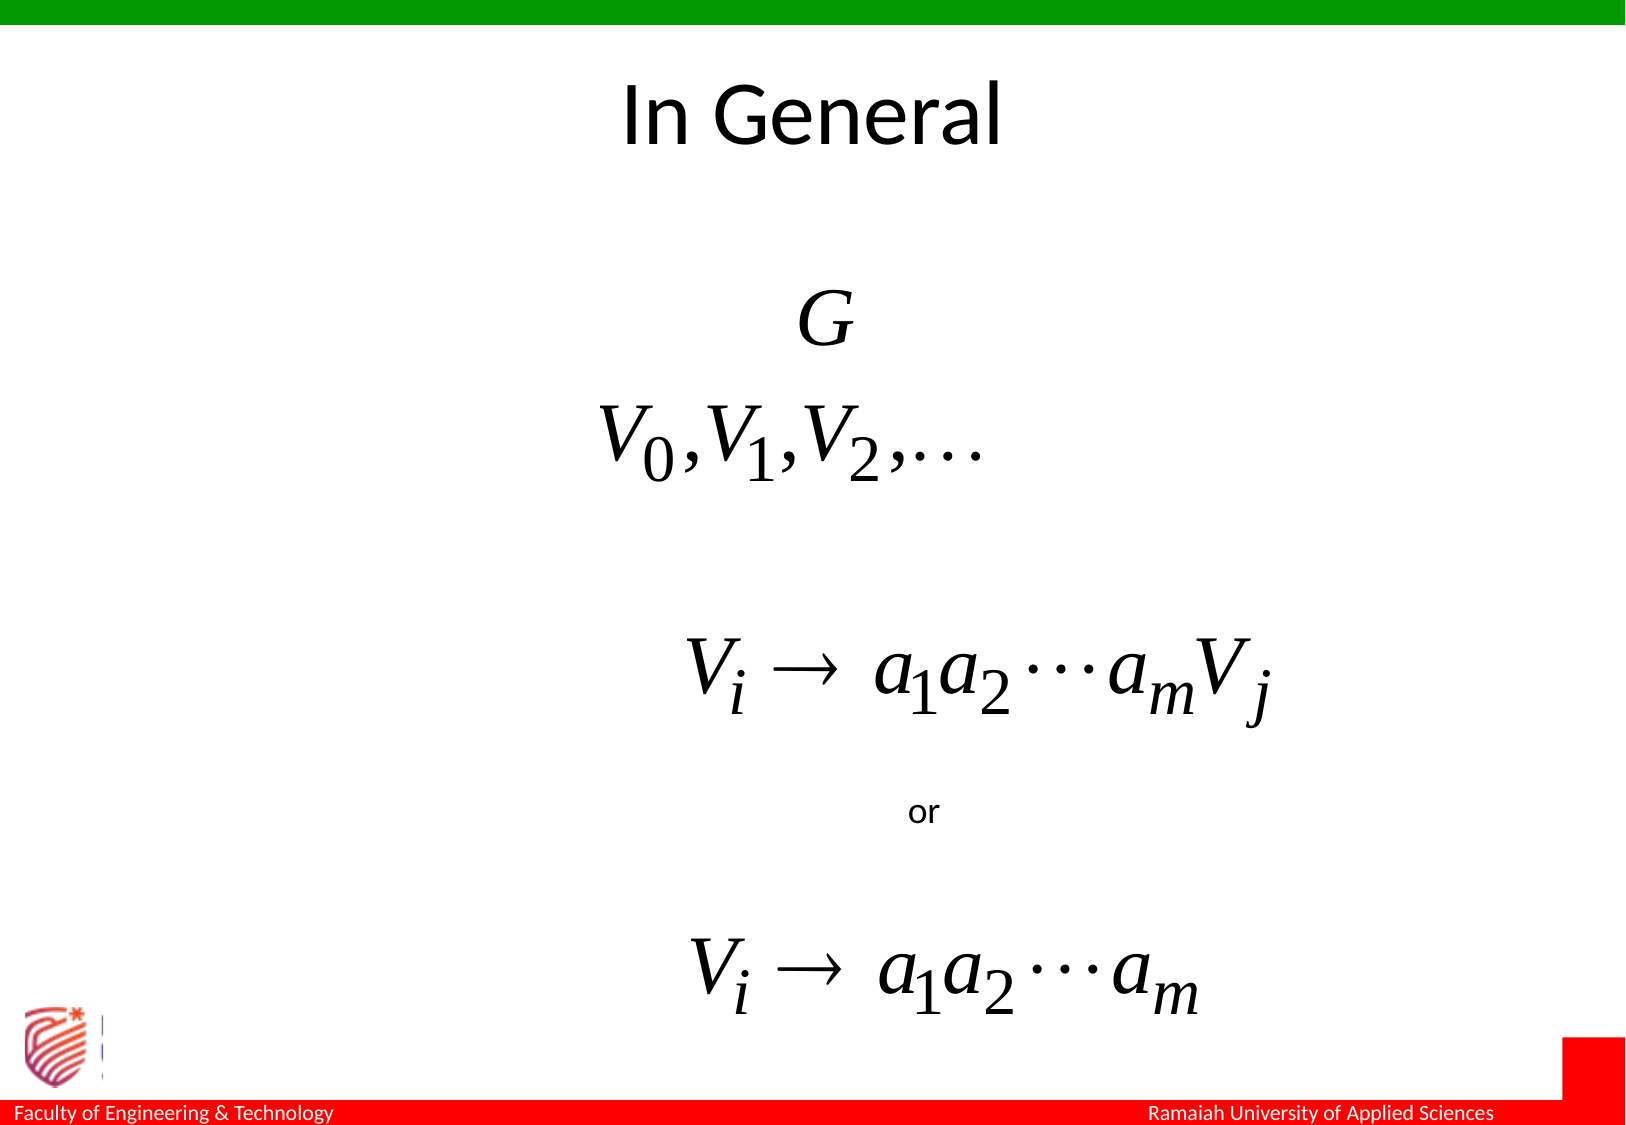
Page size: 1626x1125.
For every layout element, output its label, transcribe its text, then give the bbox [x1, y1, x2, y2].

title In General [81, 45, 1544, 233]
text_box or [893, 779, 956, 839]
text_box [599, 391, 990, 488]
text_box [794, 283, 860, 353]
picture [24, 1007, 104, 1088]
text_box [687, 624, 1278, 734]
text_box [691, 924, 1205, 1021]
